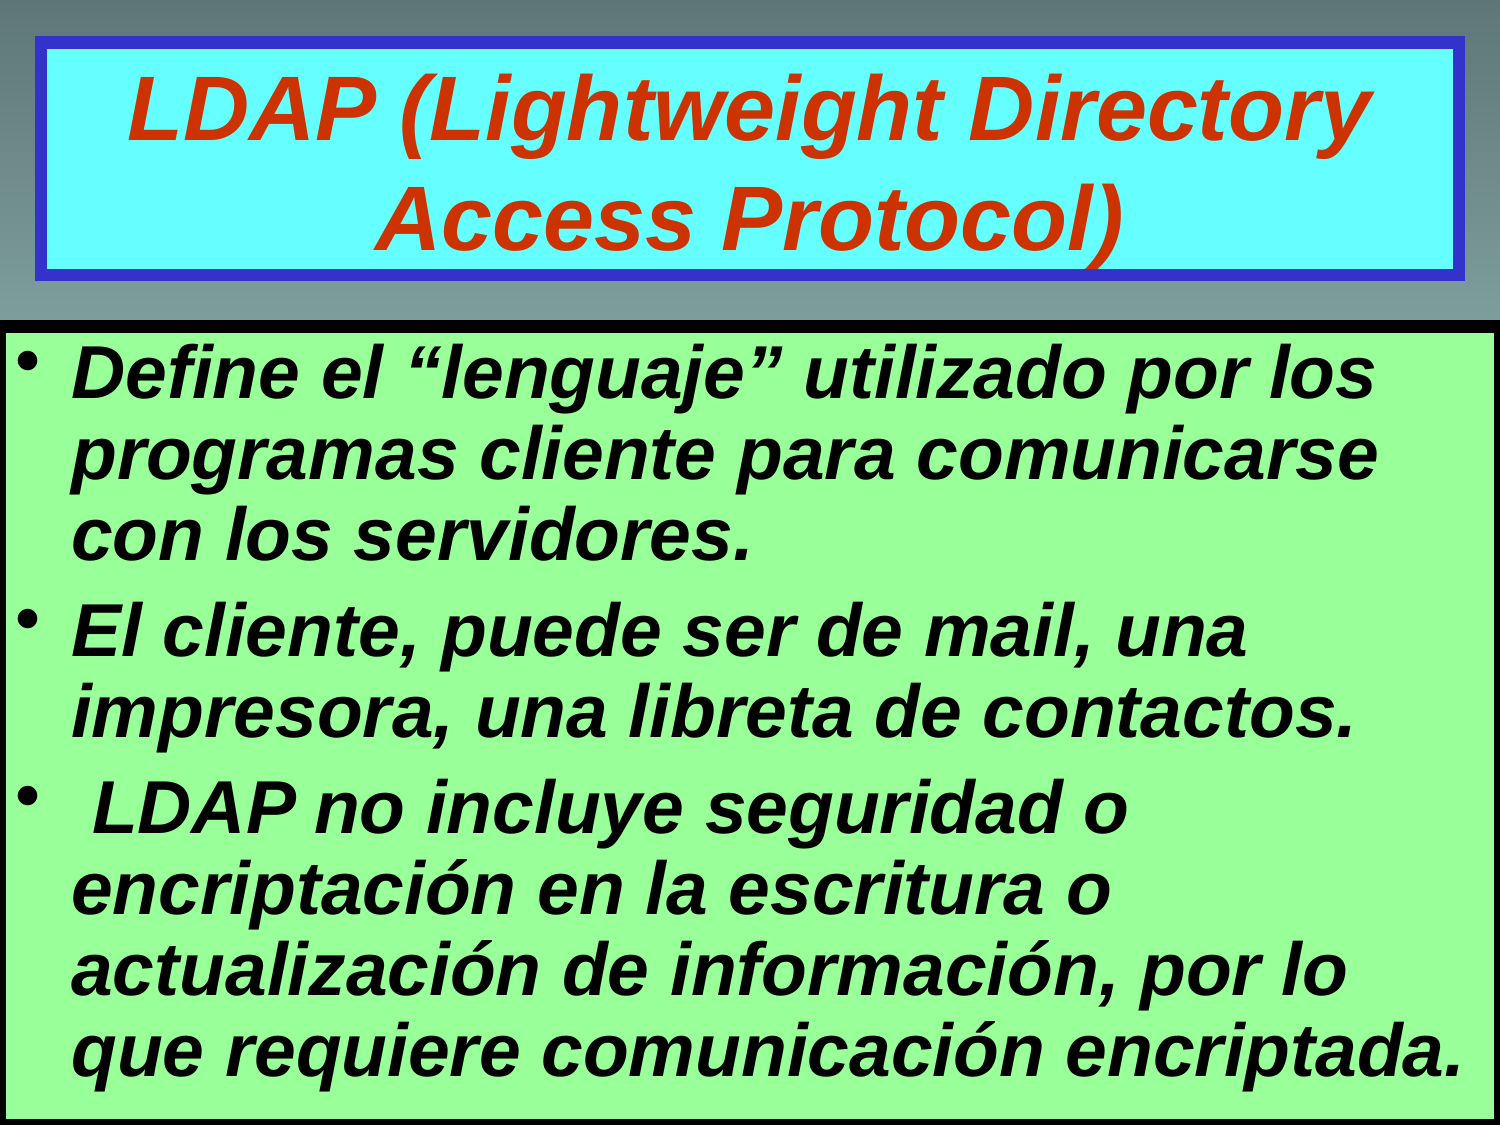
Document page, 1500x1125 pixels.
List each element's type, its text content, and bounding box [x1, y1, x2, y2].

list Define el “lenguaje” utilizado por los programas cliente para comunicarse con los servidores. El cliente, puede ser de mail, una impresora, una libreta de contactos. LDAP no incluye seguridad o encriptación en la escritura o actualización de información, por lo que requiere comunicación encriptada. [0, 326, 1500, 1125]
title LDAP (Lightweight Directory Access Protocol) [40, 42, 1460, 276]
